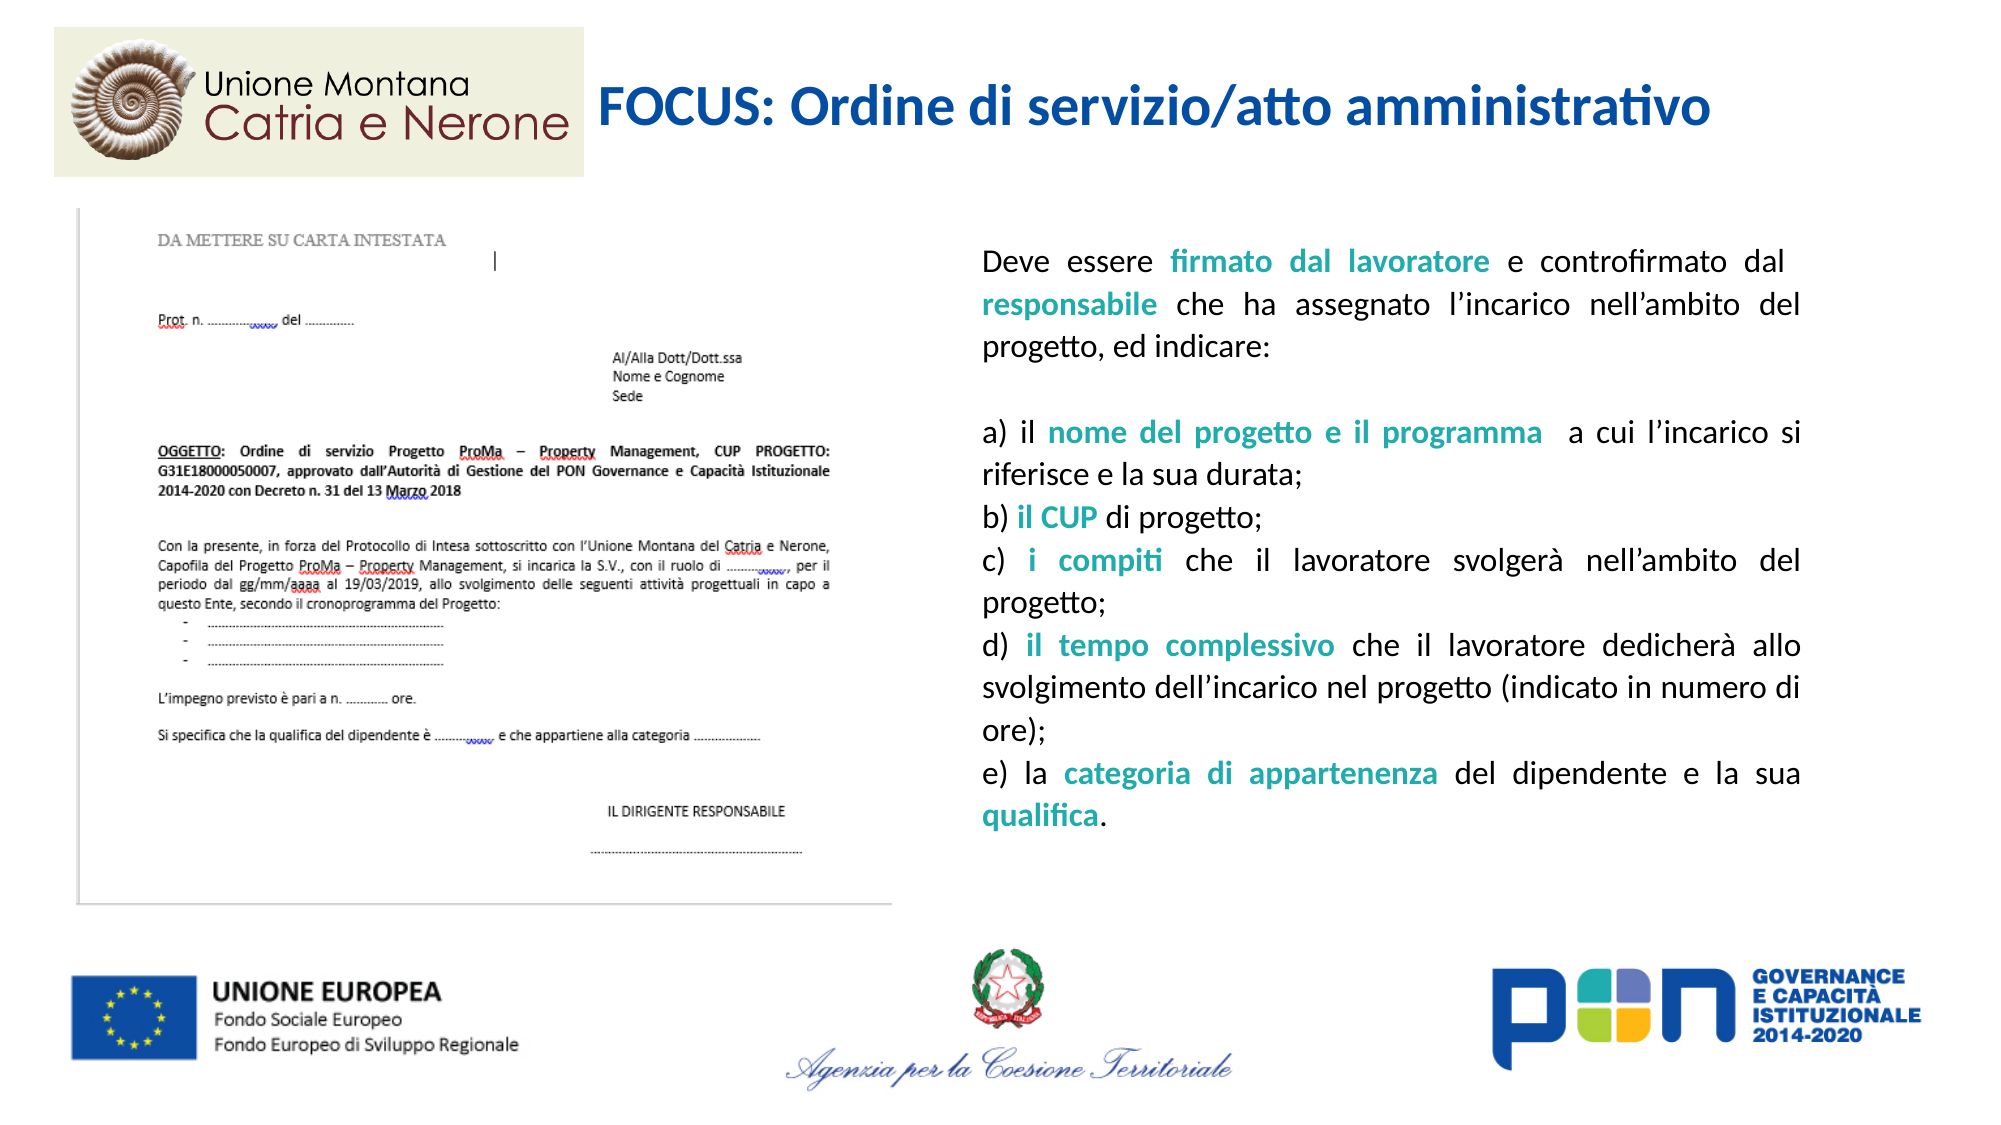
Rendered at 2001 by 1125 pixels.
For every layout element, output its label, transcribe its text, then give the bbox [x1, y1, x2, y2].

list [76, 208, 892, 906]
text_box FOCUS: Ordine di servizio/atto amministrativo [584, 59, 1927, 145]
picture [54, 27, 584, 177]
list Deve essere firmato dal lavoratore e controfirmato dal responsabile che ha assegnato l’incarico nell’ambito del progetto, ed indicare: a) il nome del progetto e il programma a cui l’incarico si riferisce e la sua durata; b) il CUP di progetto; c) i compiti che il lavoratore svolgerà nell’ambito del progetto; d) il tempo complessivo che il lavoratore dedicherà allo svolgimento dell’incarico nel progetto (indicato in numero di ore); e) la categoria di appartenenza del dipendente e la sua qualifica. [967, 228, 1818, 877]
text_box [29, 917, 1938, 1118]
